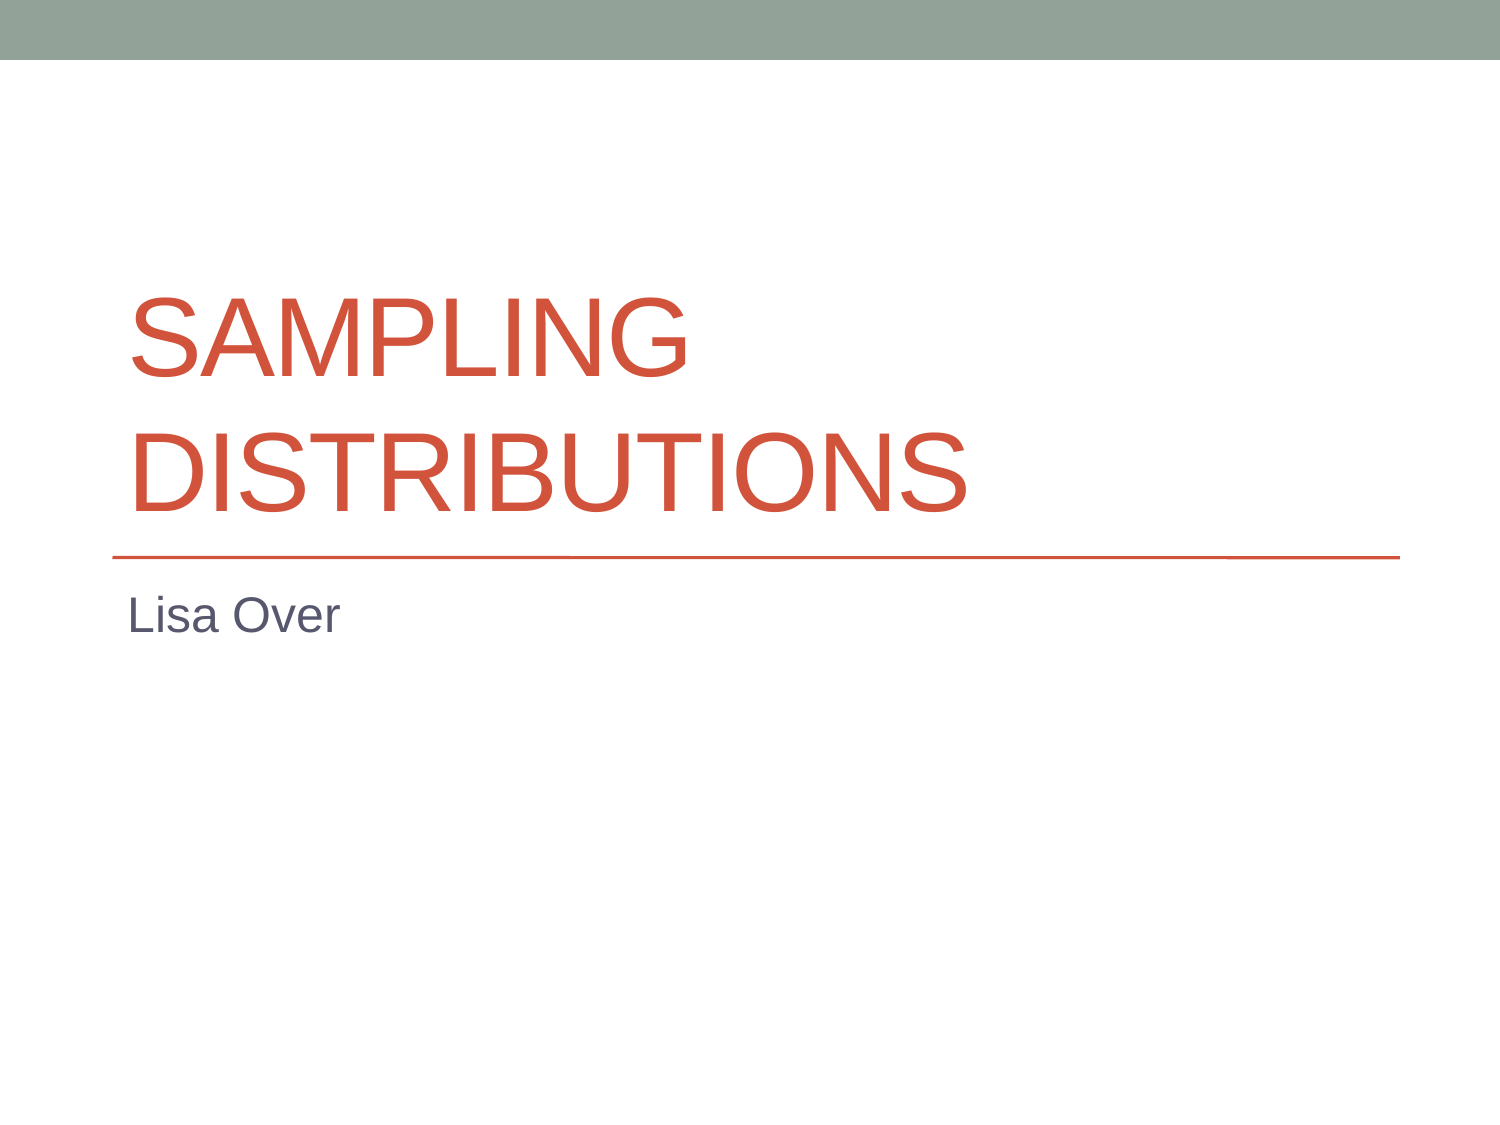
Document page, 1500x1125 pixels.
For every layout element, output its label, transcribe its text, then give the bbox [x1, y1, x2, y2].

subtitle Lisa Over [112, 575, 1163, 863]
title Sampling Distributions [112, 224, 1400, 542]
